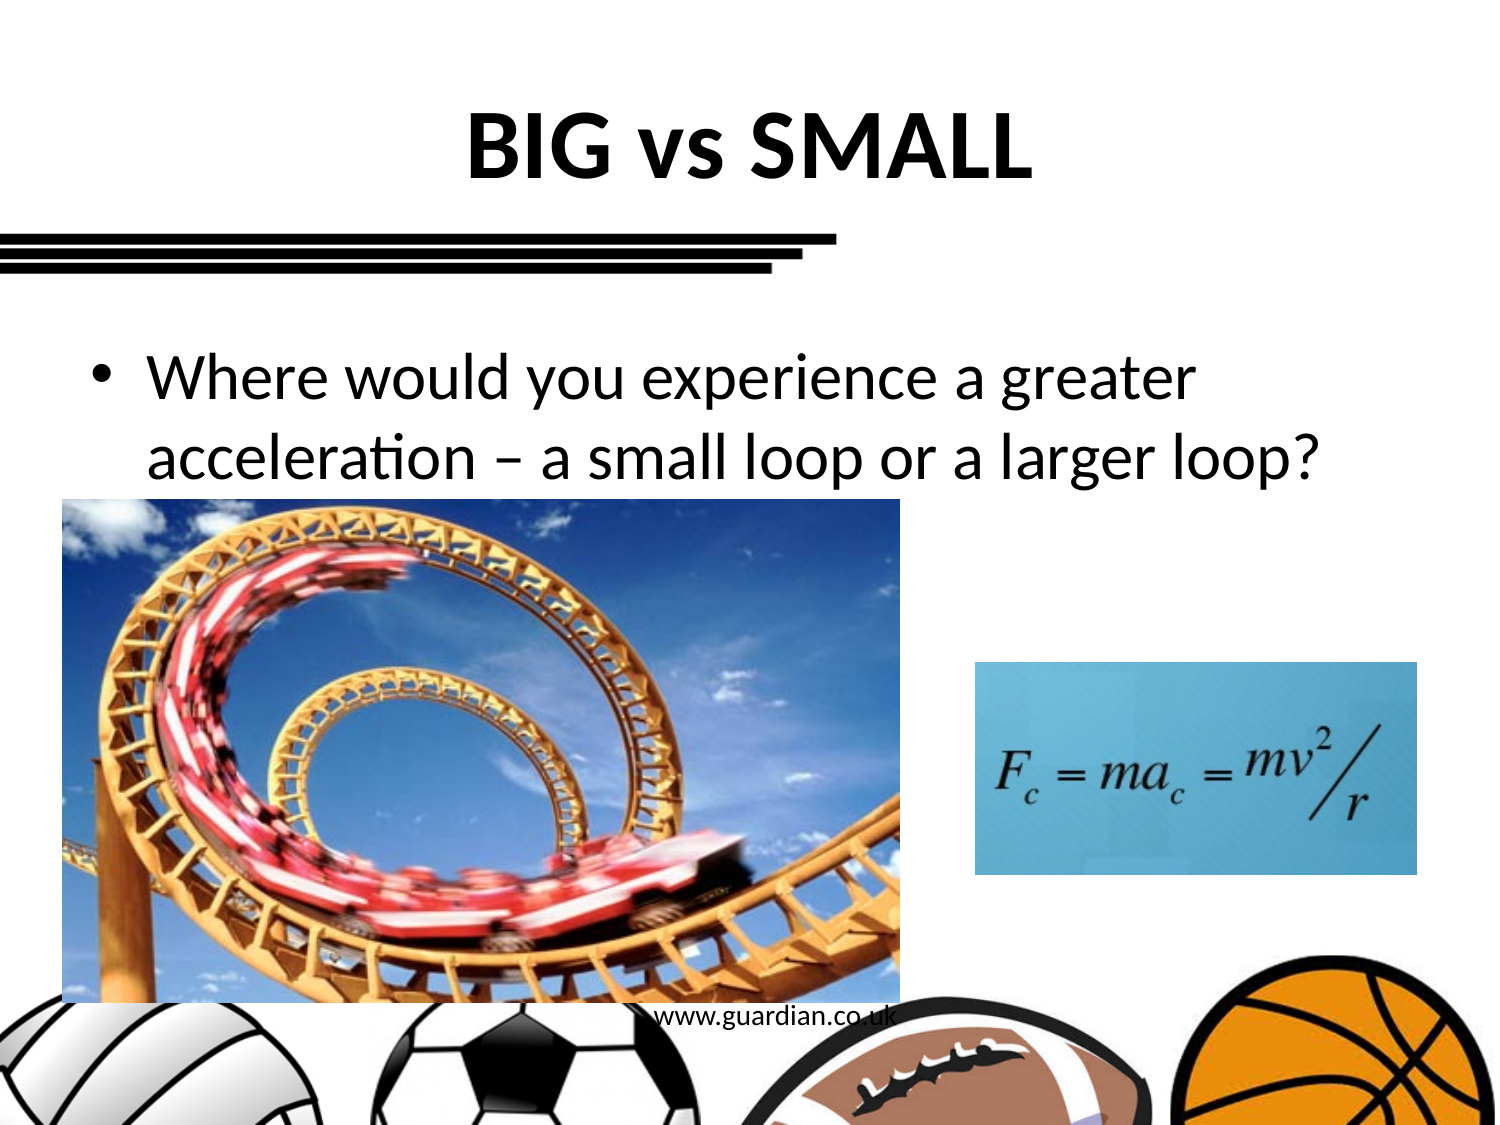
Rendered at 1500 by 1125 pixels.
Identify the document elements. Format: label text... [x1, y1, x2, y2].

title BIG vs SMALL [75, 45, 1425, 233]
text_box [62, 499, 914, 1076]
list Where would you experience a greater acceleration – a small loop or a larger loop? [75, 324, 1425, 1005]
picture [0, 0, 1500, 1125]
